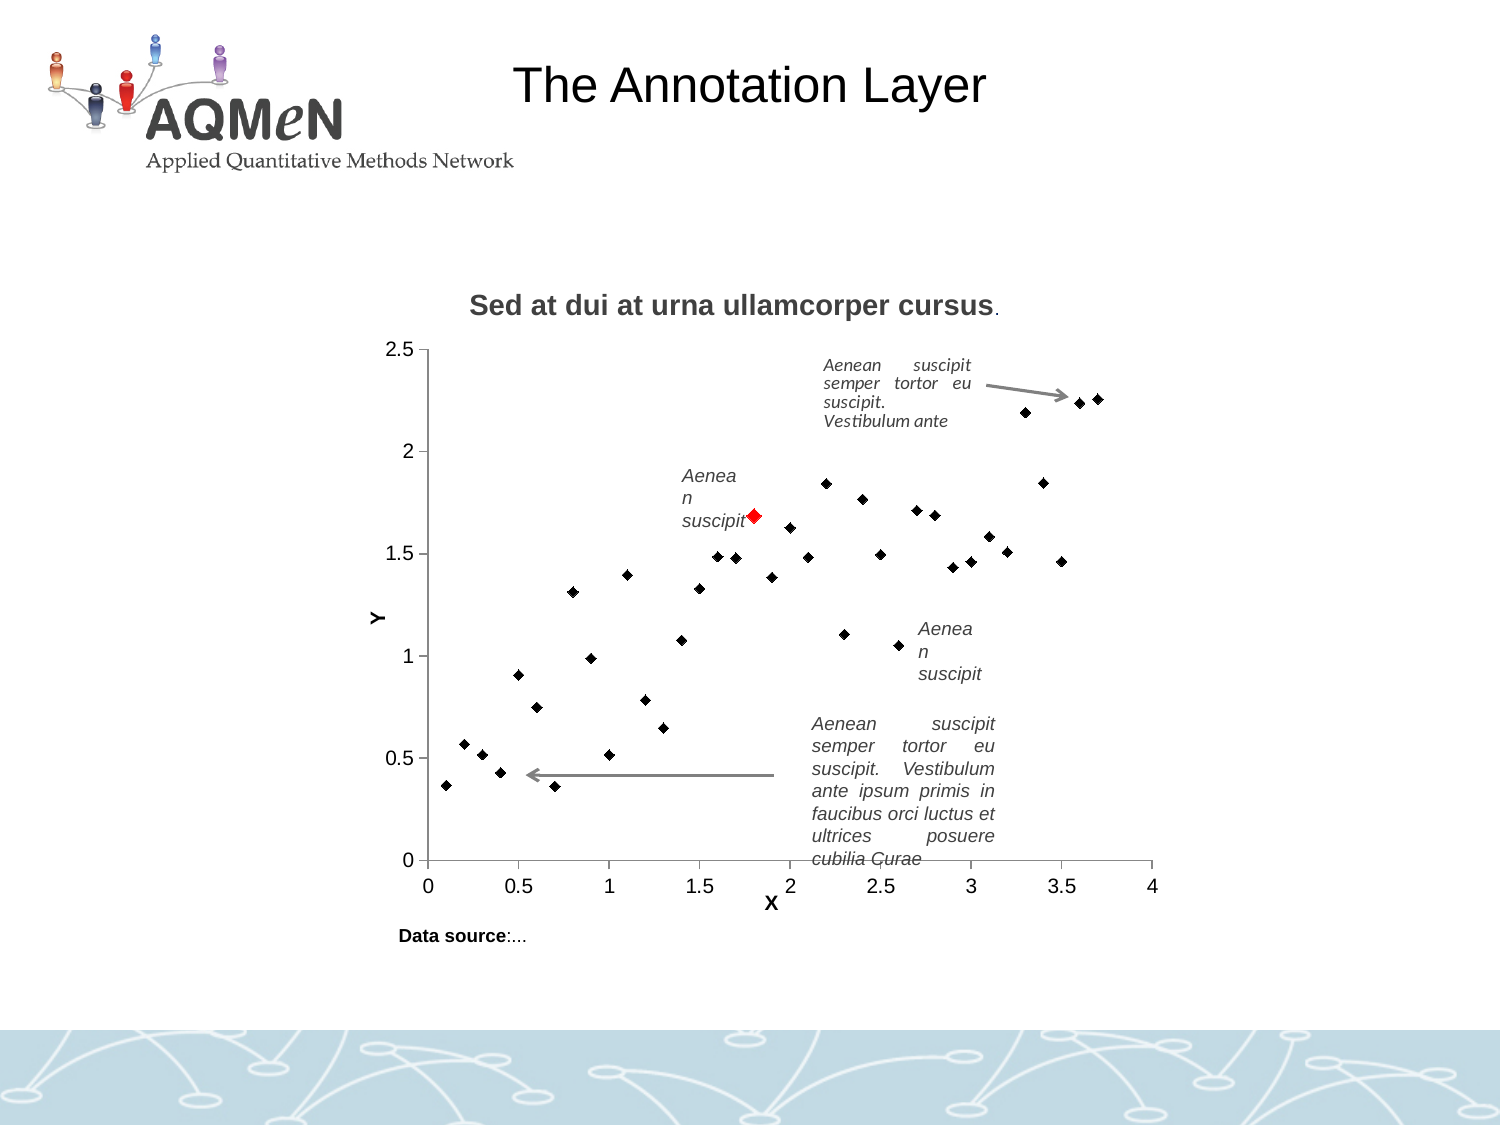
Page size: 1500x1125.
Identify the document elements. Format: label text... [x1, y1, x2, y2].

text_box Sed at dui at urna ullamcorper cursus. [454, 278, 1069, 324]
text_box Data source:... [383, 931, 1164, 977]
chart [359, 326, 1181, 922]
picture [0, 1030, 1500, 1125]
picture [47, 34, 514, 173]
title The Annotation Layer [75, 45, 1425, 233]
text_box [985, 385, 1070, 398]
